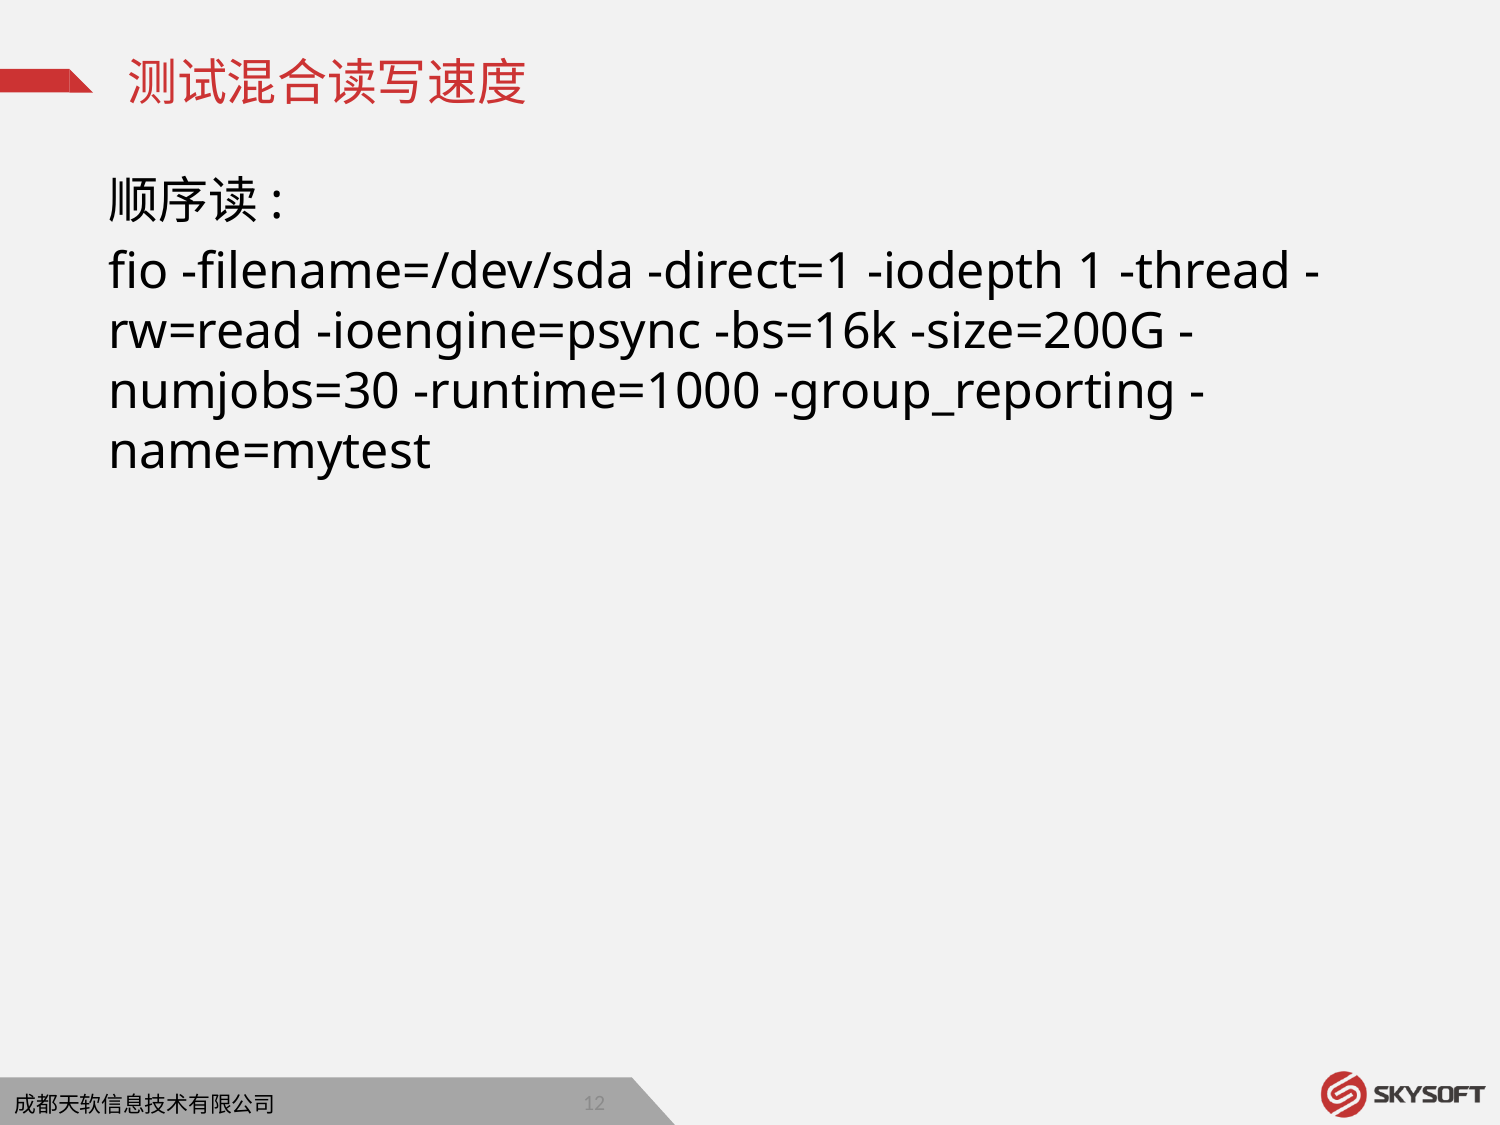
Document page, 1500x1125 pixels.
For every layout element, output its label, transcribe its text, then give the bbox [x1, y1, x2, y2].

list 顺序读: fio -filename=/dev/sda -direct=1 -iodepth 1 -thread -rw=read -ioengine=psync -bs=16k -size=200G -numjobs=30 -runtime=1000 -group_reporting -name=mytest [93, 160, 1412, 1012]
picture [1293, 1064, 1500, 1125]
slide_number 11 [270, 1071, 621, 1125]
list 测试混合读写速度 [112, 42, 1447, 114]
